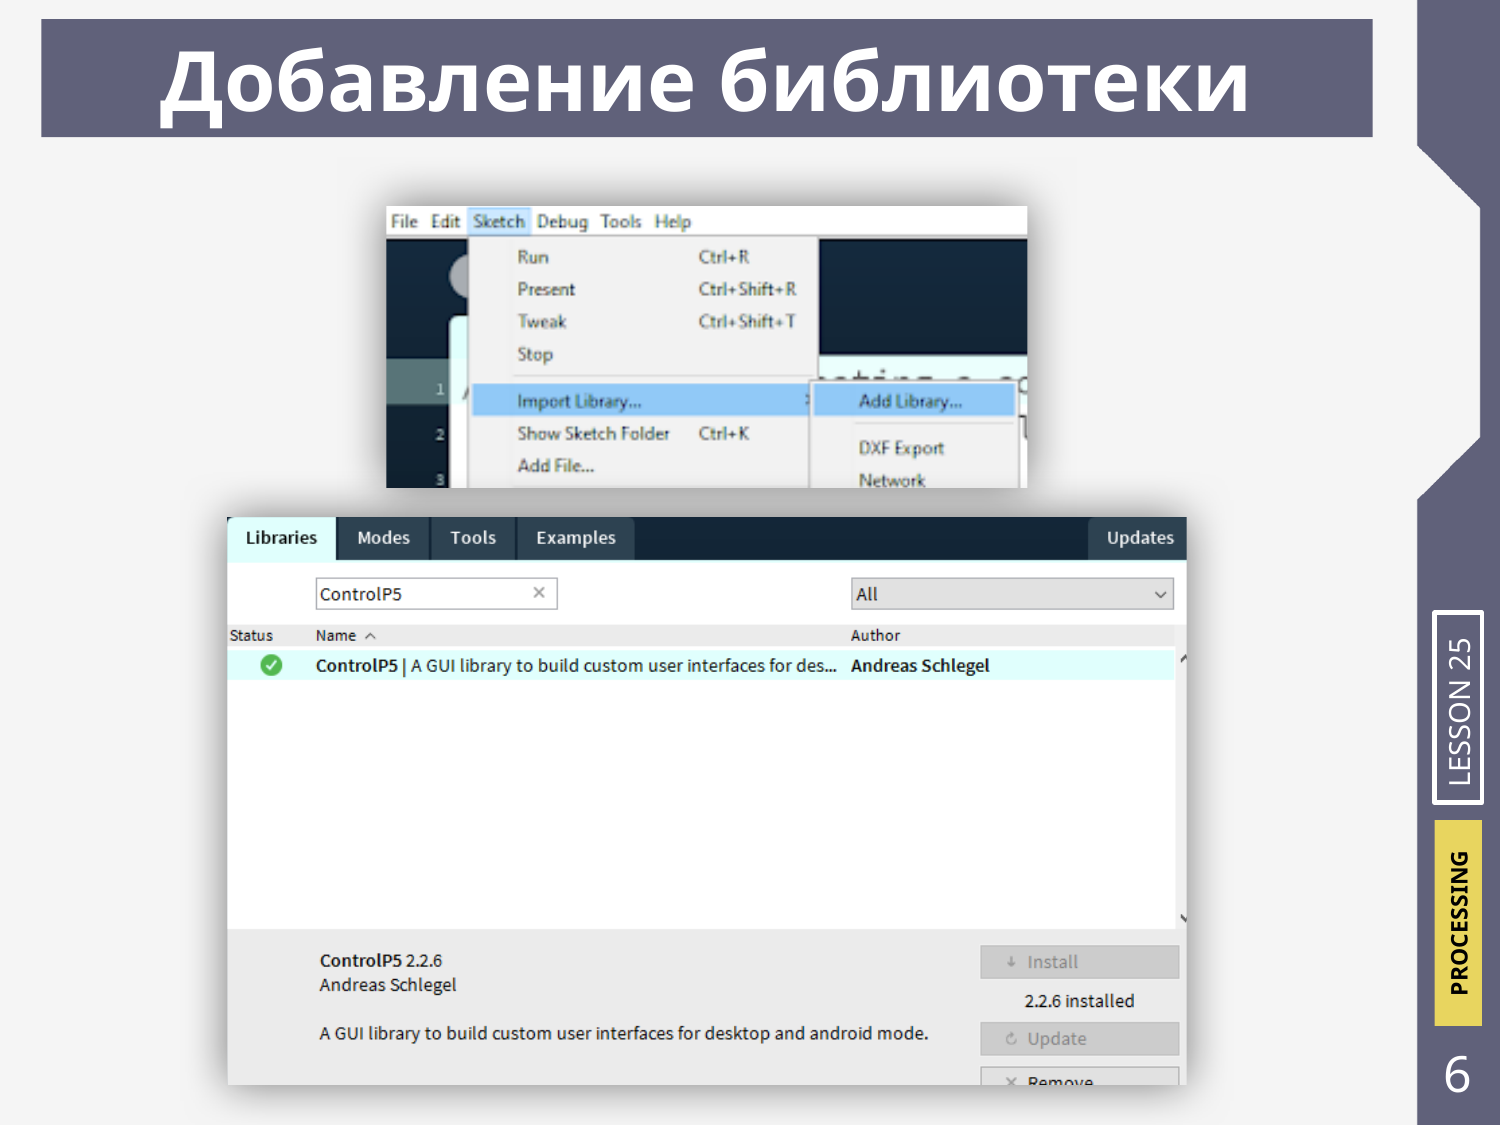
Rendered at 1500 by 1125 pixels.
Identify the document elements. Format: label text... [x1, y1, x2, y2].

slide_number ‹#› [1401, 1029, 1500, 1125]
text_box Добавление библиотеки [41, 19, 1373, 138]
list LESSON 25 [1432, 610, 1484, 805]
picture [0, 0, 1500, 1125]
